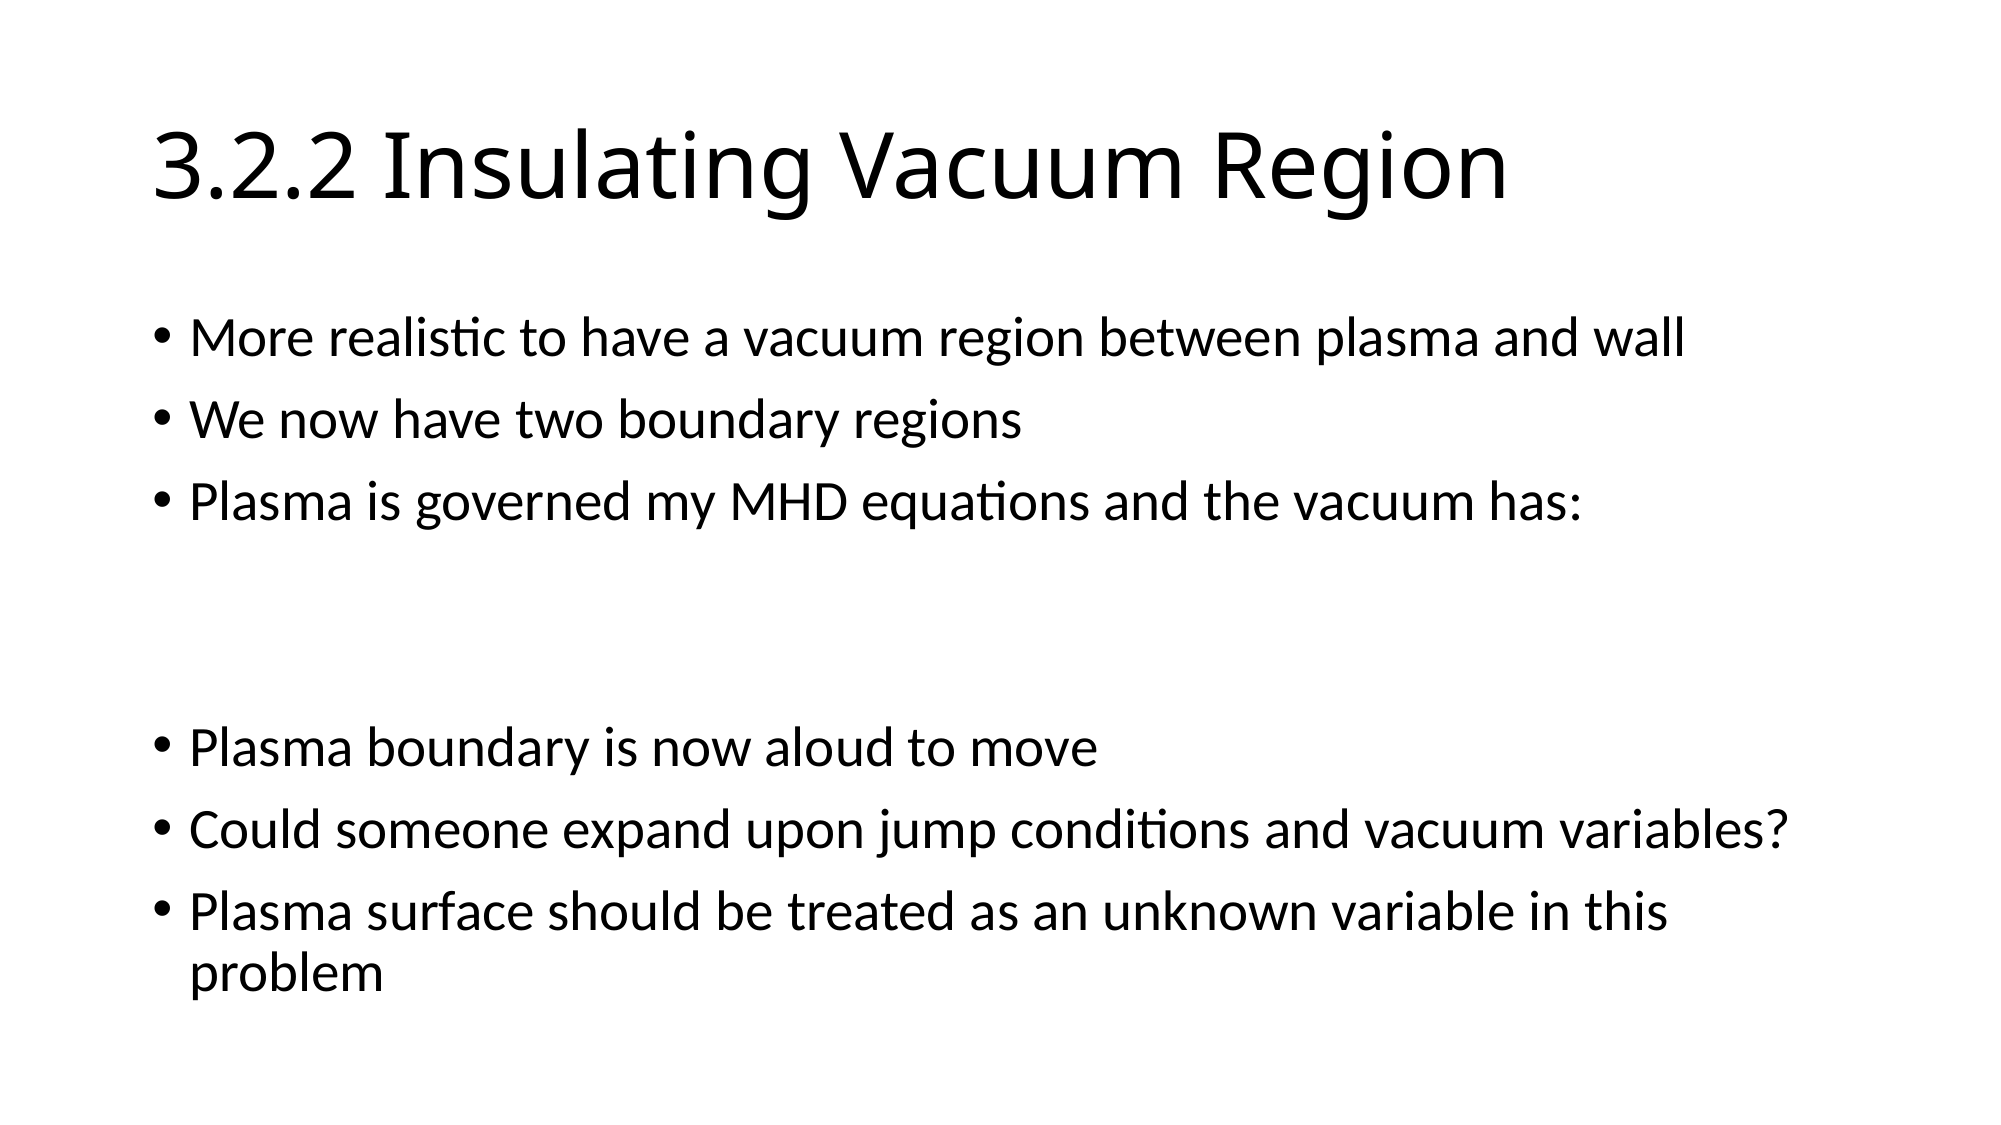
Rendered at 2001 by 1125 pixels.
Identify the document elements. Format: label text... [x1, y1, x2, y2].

title 3.2.2 Insulating Vacuum Region [137, 59, 1863, 278]
